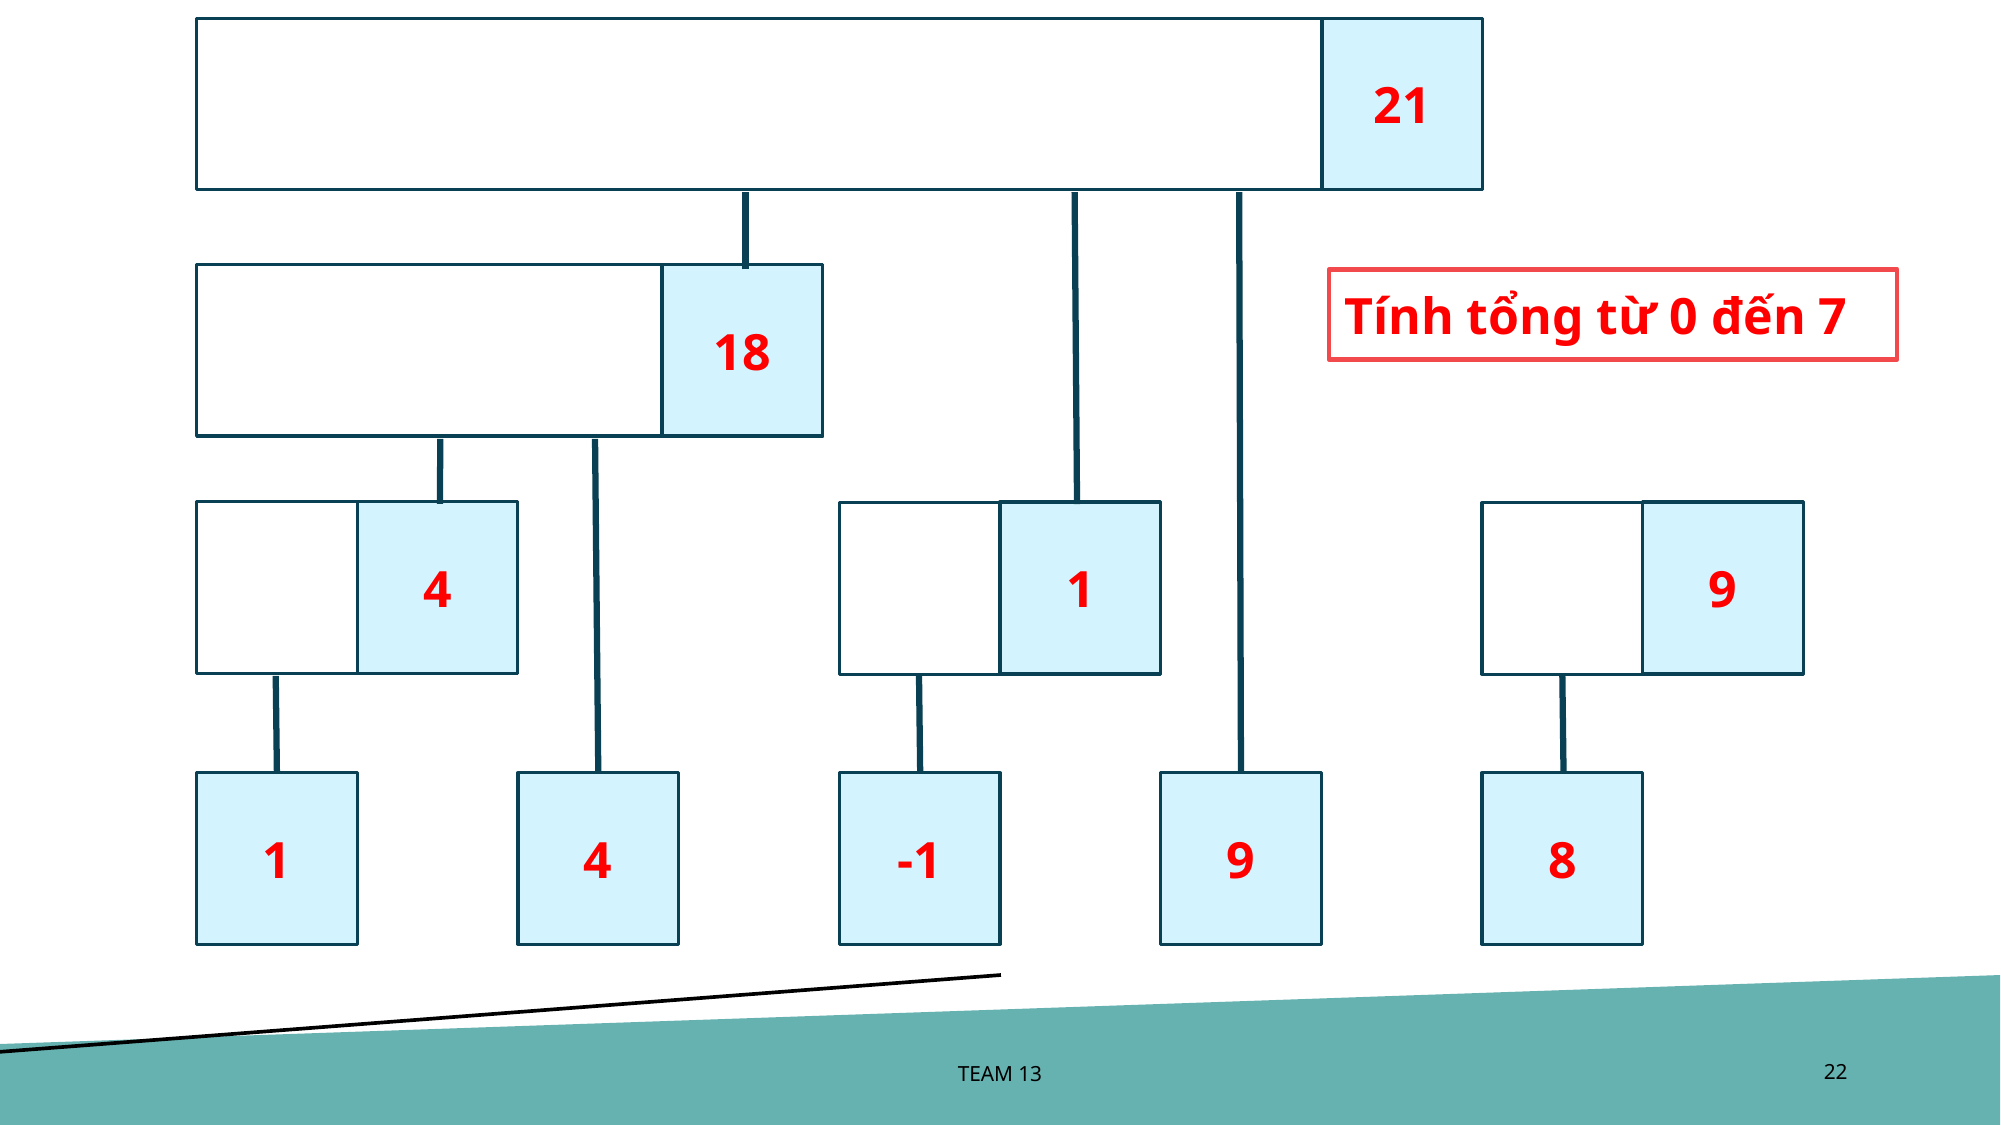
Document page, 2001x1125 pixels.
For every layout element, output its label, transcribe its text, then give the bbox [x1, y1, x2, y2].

slide_number ‹#› [1412, 1042, 1863, 1103]
text_box 4 [517, 772, 679, 945]
text_box Tính tổng từ 0 đến 7 [1329, 269, 1898, 360]
text_box TEAM 13 [662, 1042, 1338, 1103]
text_box 8 [1482, 772, 1643, 945]
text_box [1238, 191, 1242, 774]
text_box 1 [196, 772, 358, 945]
text_box 9 [1160, 772, 1322, 945]
text_box [839, 502, 1161, 675]
text_box [196, 501, 518, 674]
text_box [196, 18, 1483, 190]
table_cell 6 [1071, 502, 1080, 509]
text_box [1481, 502, 1804, 675]
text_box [1074, 191, 1078, 505]
text_box -1 [839, 772, 1000, 945]
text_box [594, 438, 599, 773]
text_box [196, 264, 823, 437]
